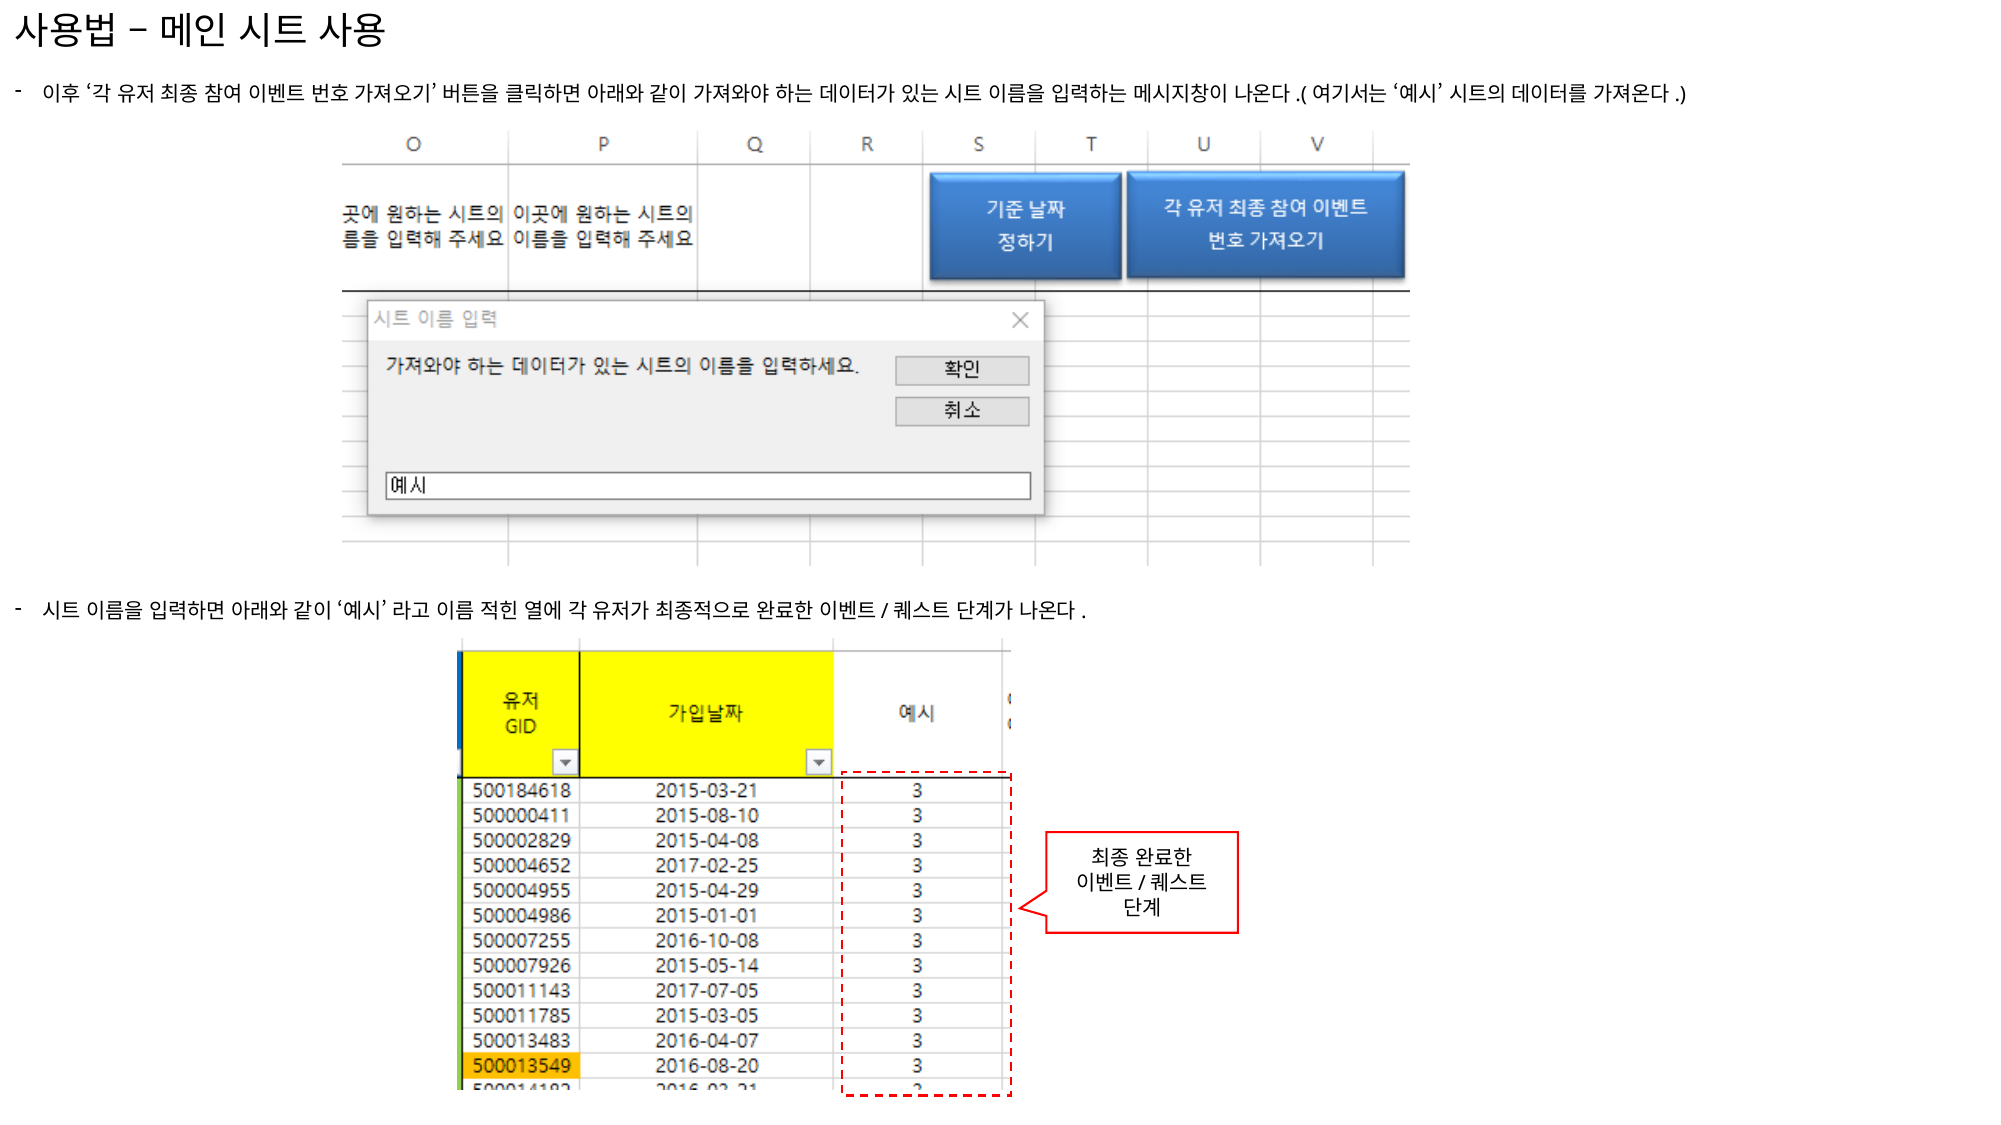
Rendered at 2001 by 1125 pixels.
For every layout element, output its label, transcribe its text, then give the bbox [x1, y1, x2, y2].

text_box 사용법 – 메인 시트 사용 [0, 0, 2000, 60]
text_box 시트 이름을 입력하면 아래와 같이 ‘예시’ 라고 이름 적힌 열에 각 유저가 최종적으로 완료한 이벤트/퀘스트 단계가 나온다. [0, 578, 2000, 631]
text_box [841, 1090, 1012, 1097]
text_box 최종 완료한 이벤트/퀘스트 단계 [1017, 831, 1239, 934]
picture [457, 638, 1011, 1090]
picture [342, 120, 1410, 567]
text_box 이후 ‘각 유저 최종 참여 이벤트 번호 가져오기’ 버튼을 클릭하면 아래와 같이 가져와야 하는 데이터가 있는 시트 이름을 입력하는 메시지창이 나온다.(여기서는 ‘예시’ 시트의 데이터를 가져온다.) [0, 60, 2000, 113]
